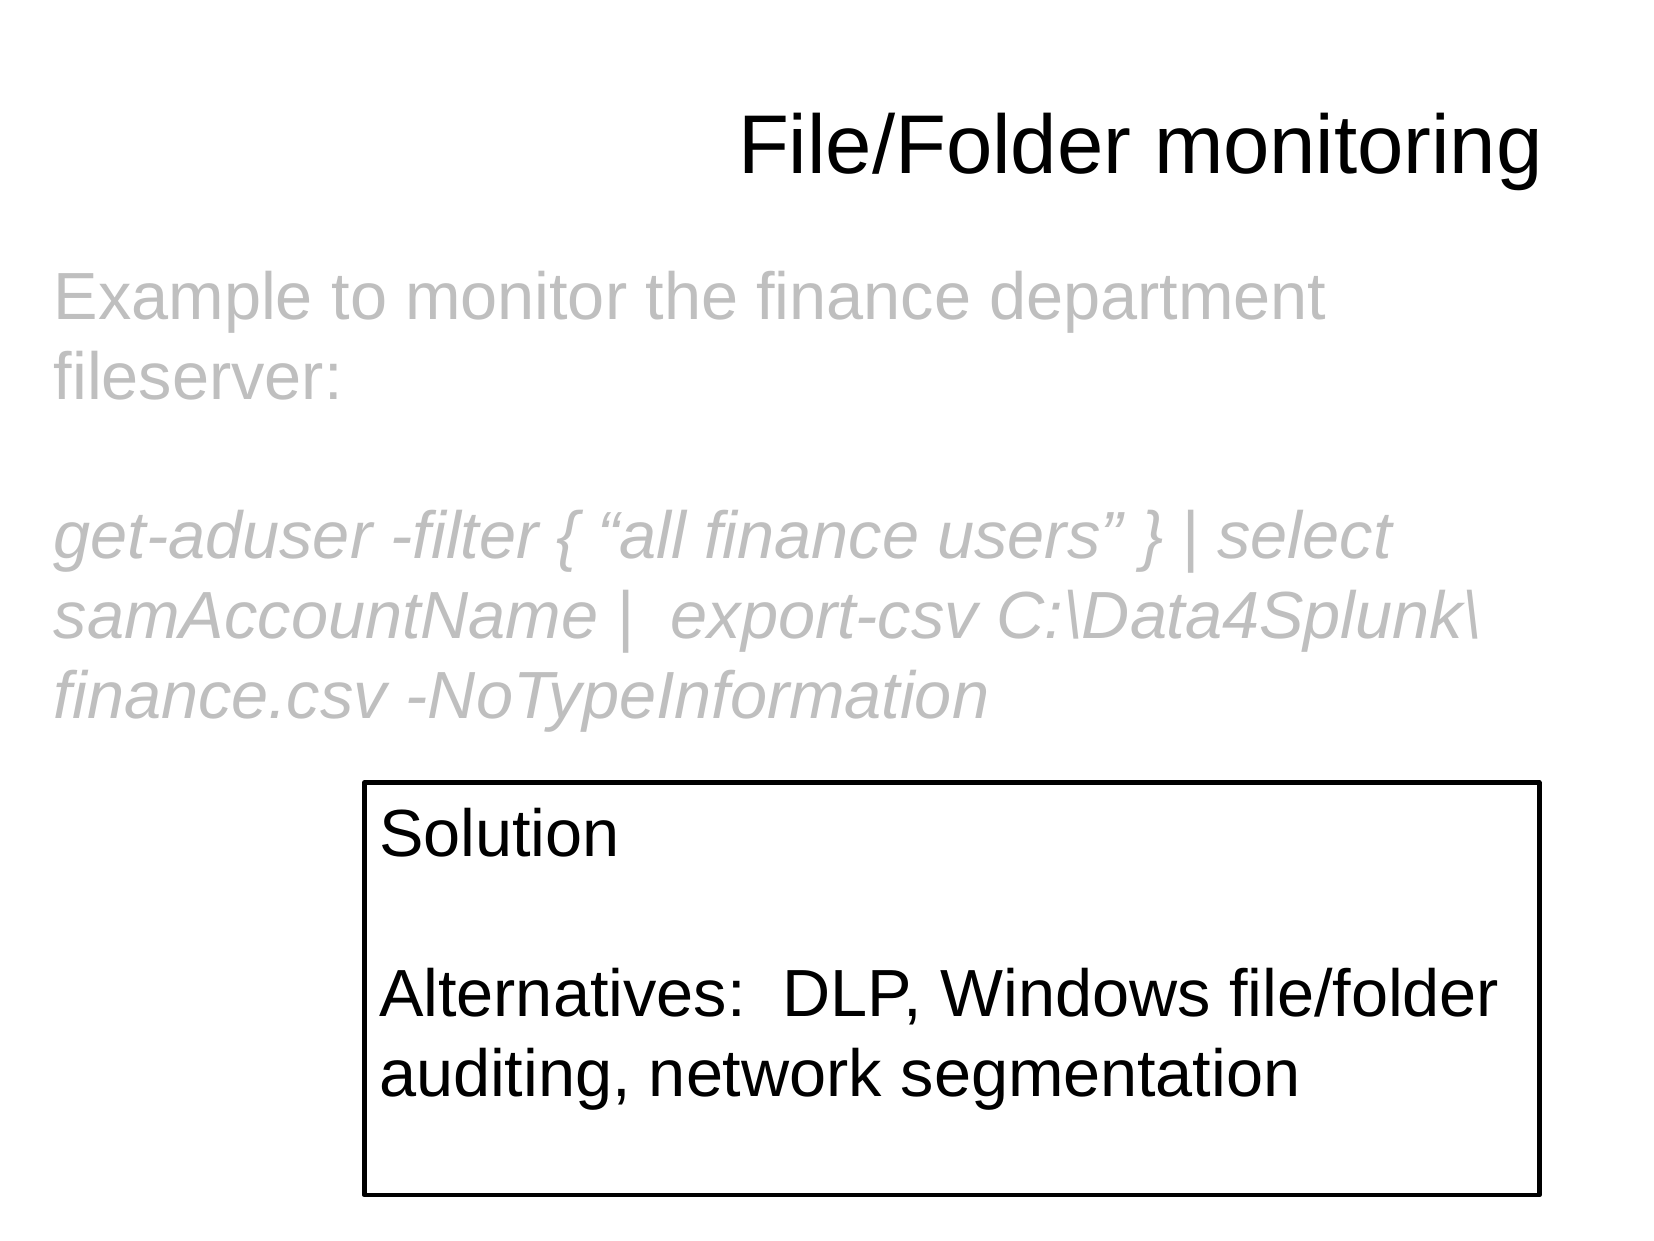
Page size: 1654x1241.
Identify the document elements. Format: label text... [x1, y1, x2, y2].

text_box File/Folder monitoring [685, 82, 1558, 221]
text_box Example to monitor the finance department fileserver: get-aduser -filter { “all finance users” } | select samAccountName | export-csv C:\Data4Splunk\finance.csv -NoTypeInformation [39, 245, 1627, 813]
text_box Solution Alternatives: DLP, Windows file/folder auditing, network segmentation [364, 782, 1540, 1195]
